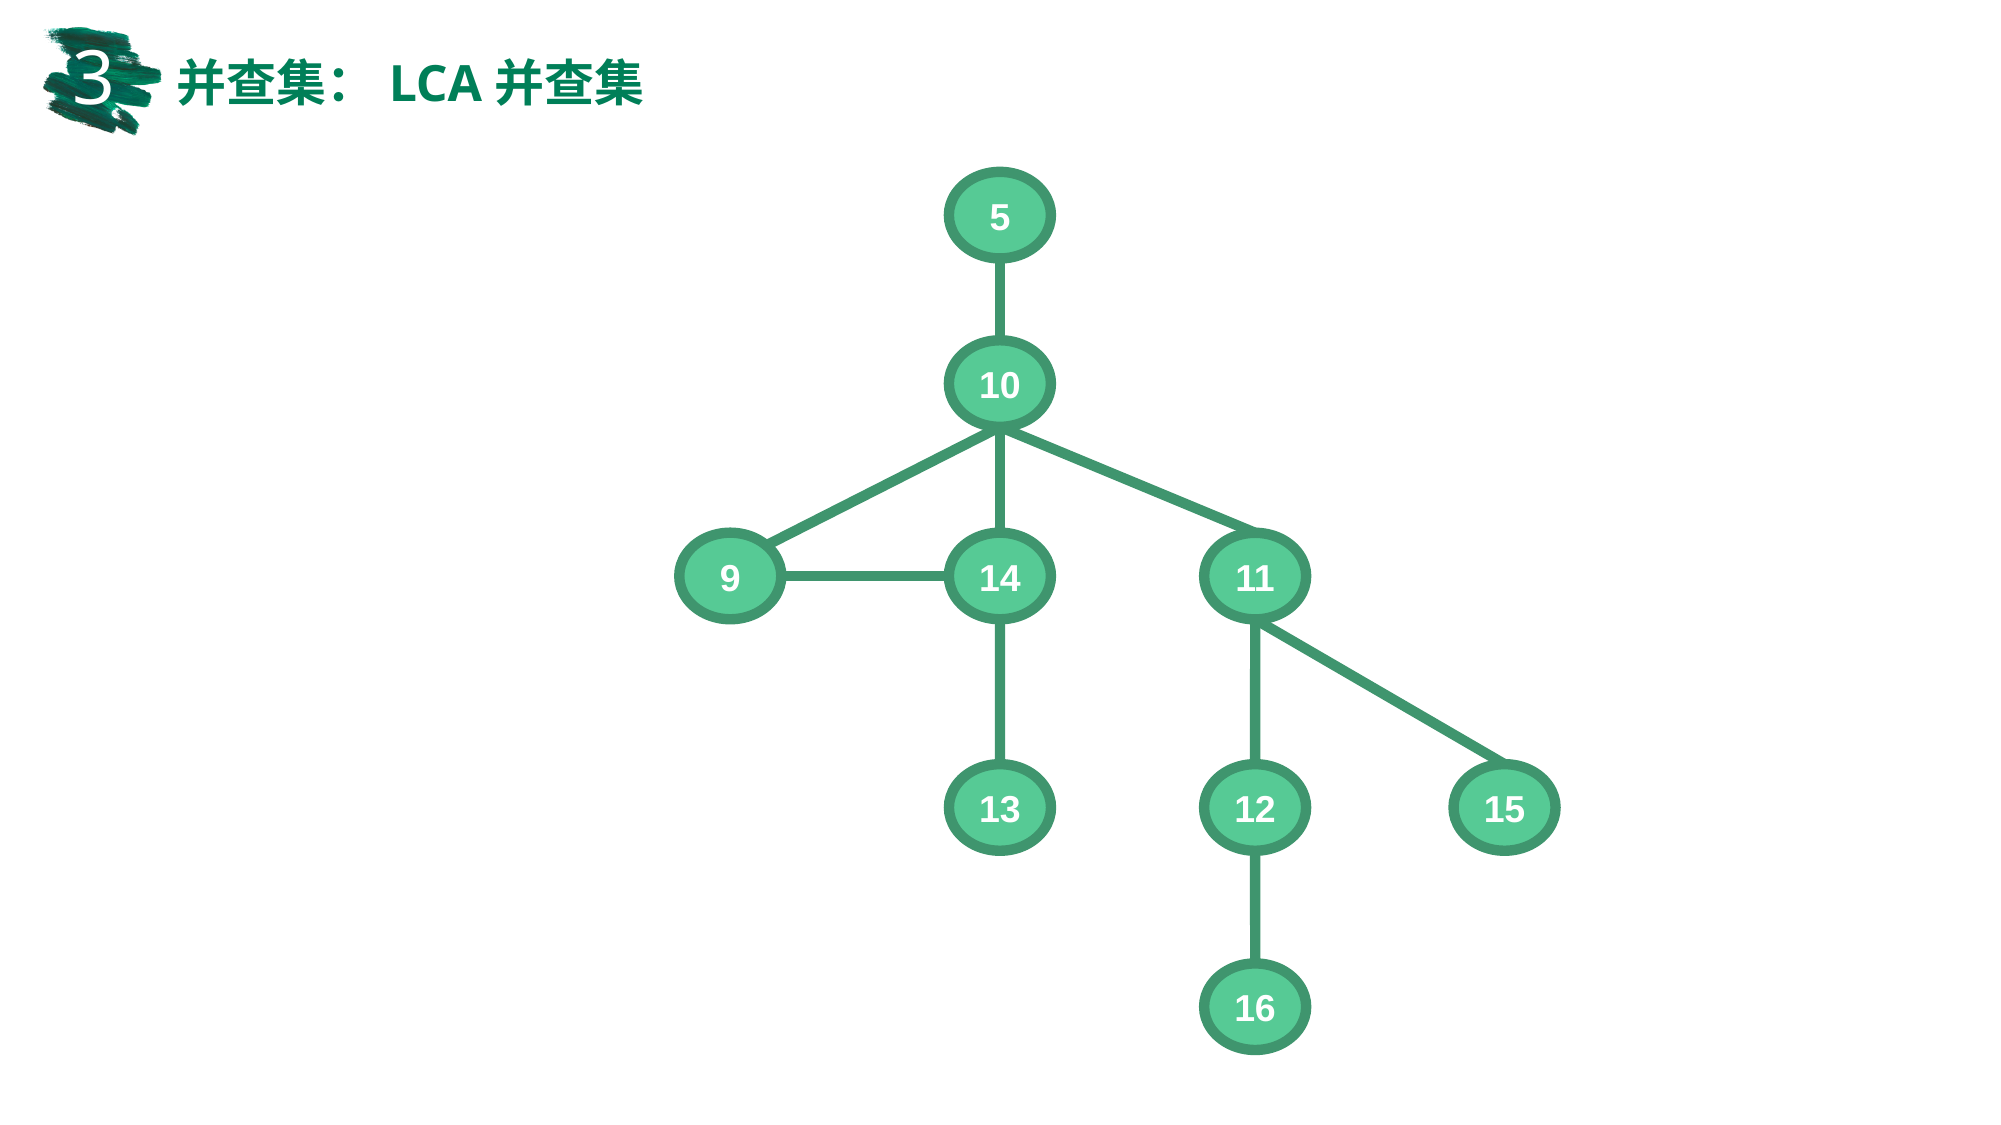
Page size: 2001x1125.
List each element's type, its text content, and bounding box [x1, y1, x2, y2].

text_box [1255, 619, 1505, 765]
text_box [766, 426, 1000, 546]
text_box 5 [947, 170, 1052, 260]
text_box 10 [947, 339, 1052, 426]
picture [42, 26, 162, 136]
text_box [999, 426, 1256, 533]
text_box 15 [1452, 763, 1557, 852]
text_box 13 [947, 763, 1053, 852]
text_box 14 [948, 533, 1052, 620]
text_box 并查集：LCA并查集 [162, 43, 691, 119]
text_box 12 [1203, 763, 1308, 852]
text_box 9 [678, 531, 782, 621]
text_box 16 [1203, 962, 1308, 1052]
text_box 11 [1203, 531, 1308, 621]
